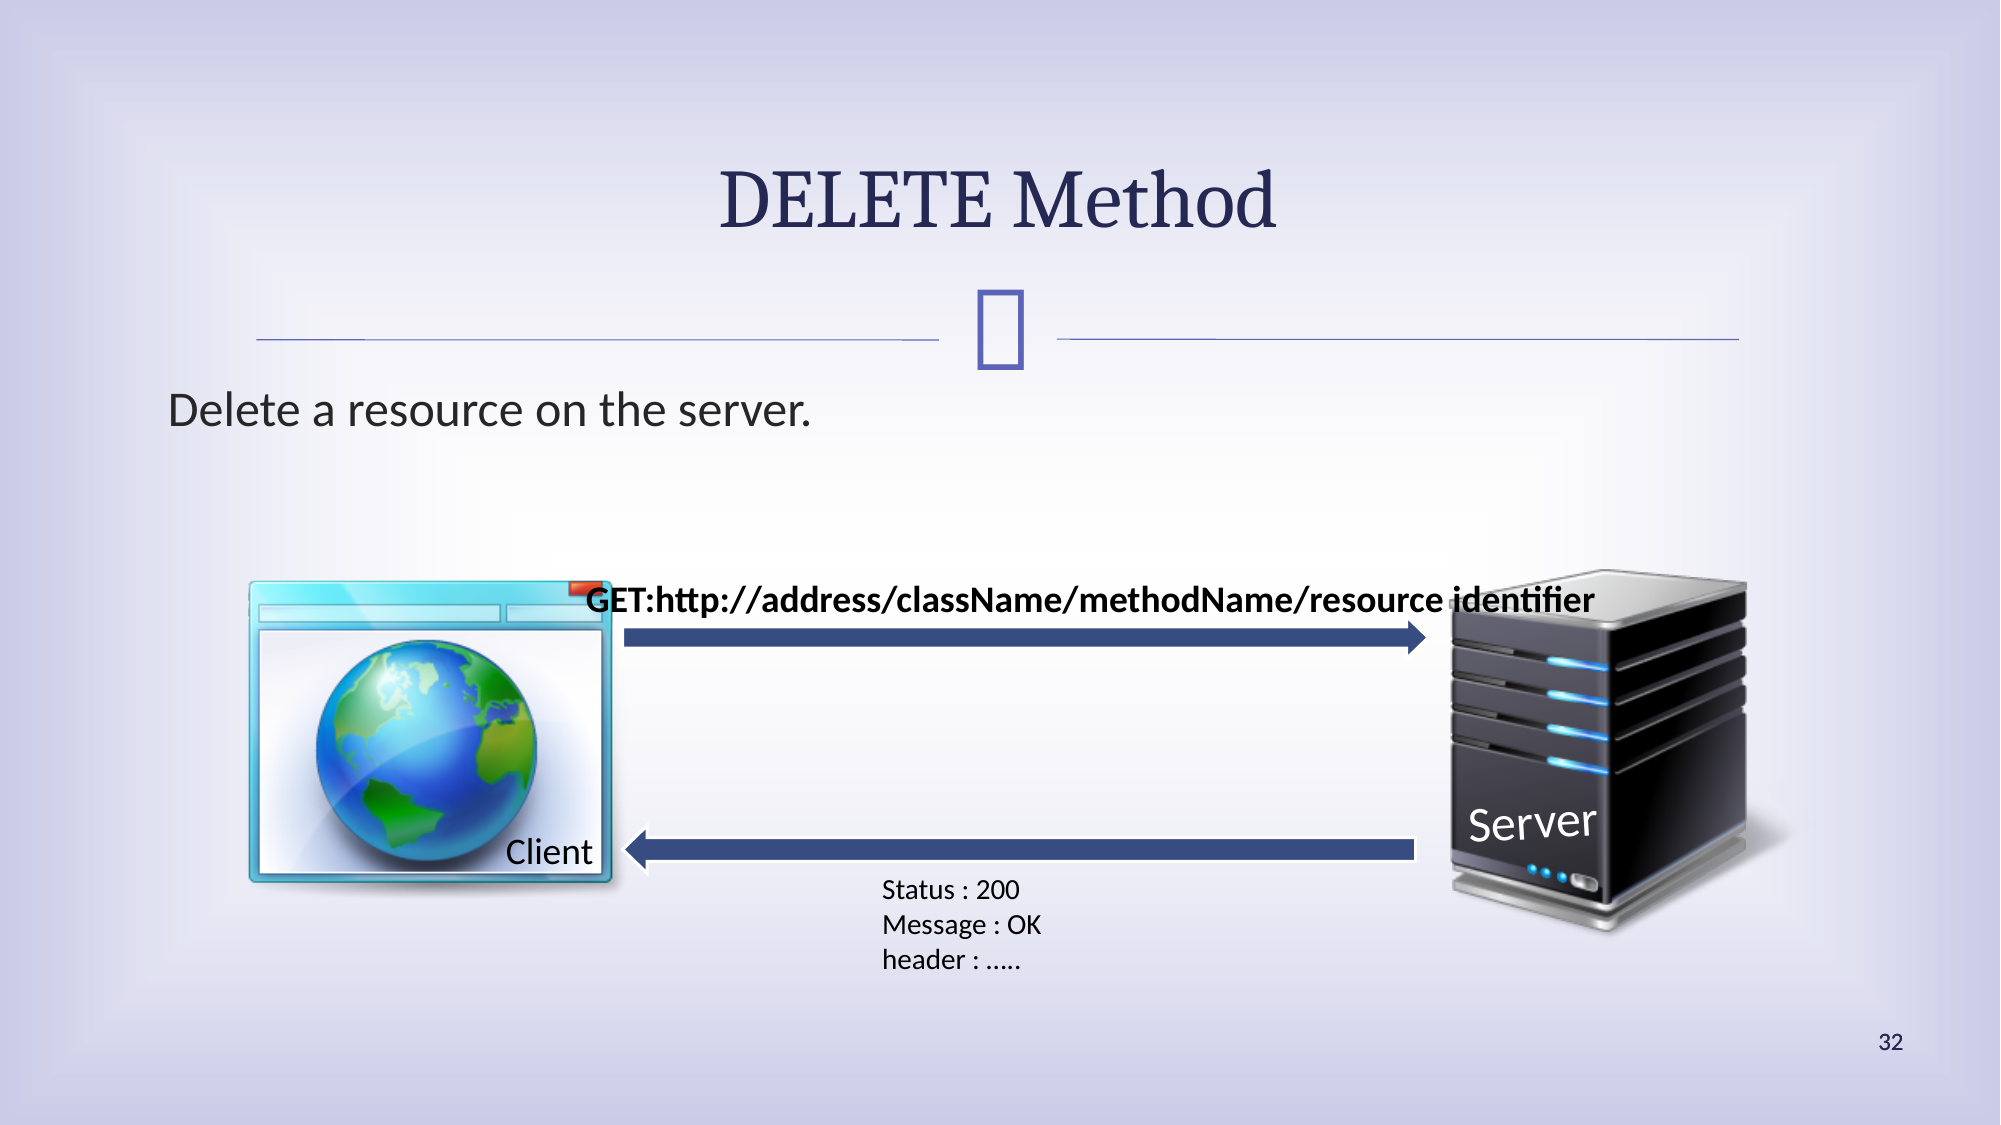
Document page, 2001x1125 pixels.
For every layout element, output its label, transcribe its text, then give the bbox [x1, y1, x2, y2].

picture [235, 540, 636, 941]
text_box GET:http://address/className/methodName/resource identifier [636, 568, 1415, 628]
text_box [636, 628, 1415, 663]
title DELETE Method [150, 50, 1848, 338]
text_box [636, 821, 867, 877]
text_box Status : 200 Message : OK header : ….. [867, 827, 1057, 983]
text_box [1057, 835, 1415, 863]
list Delete a resource on the server. [152, 368, 922, 480]
picture [1415, 540, 1816, 941]
text_box 32 [1452, 1010, 1919, 1071]
